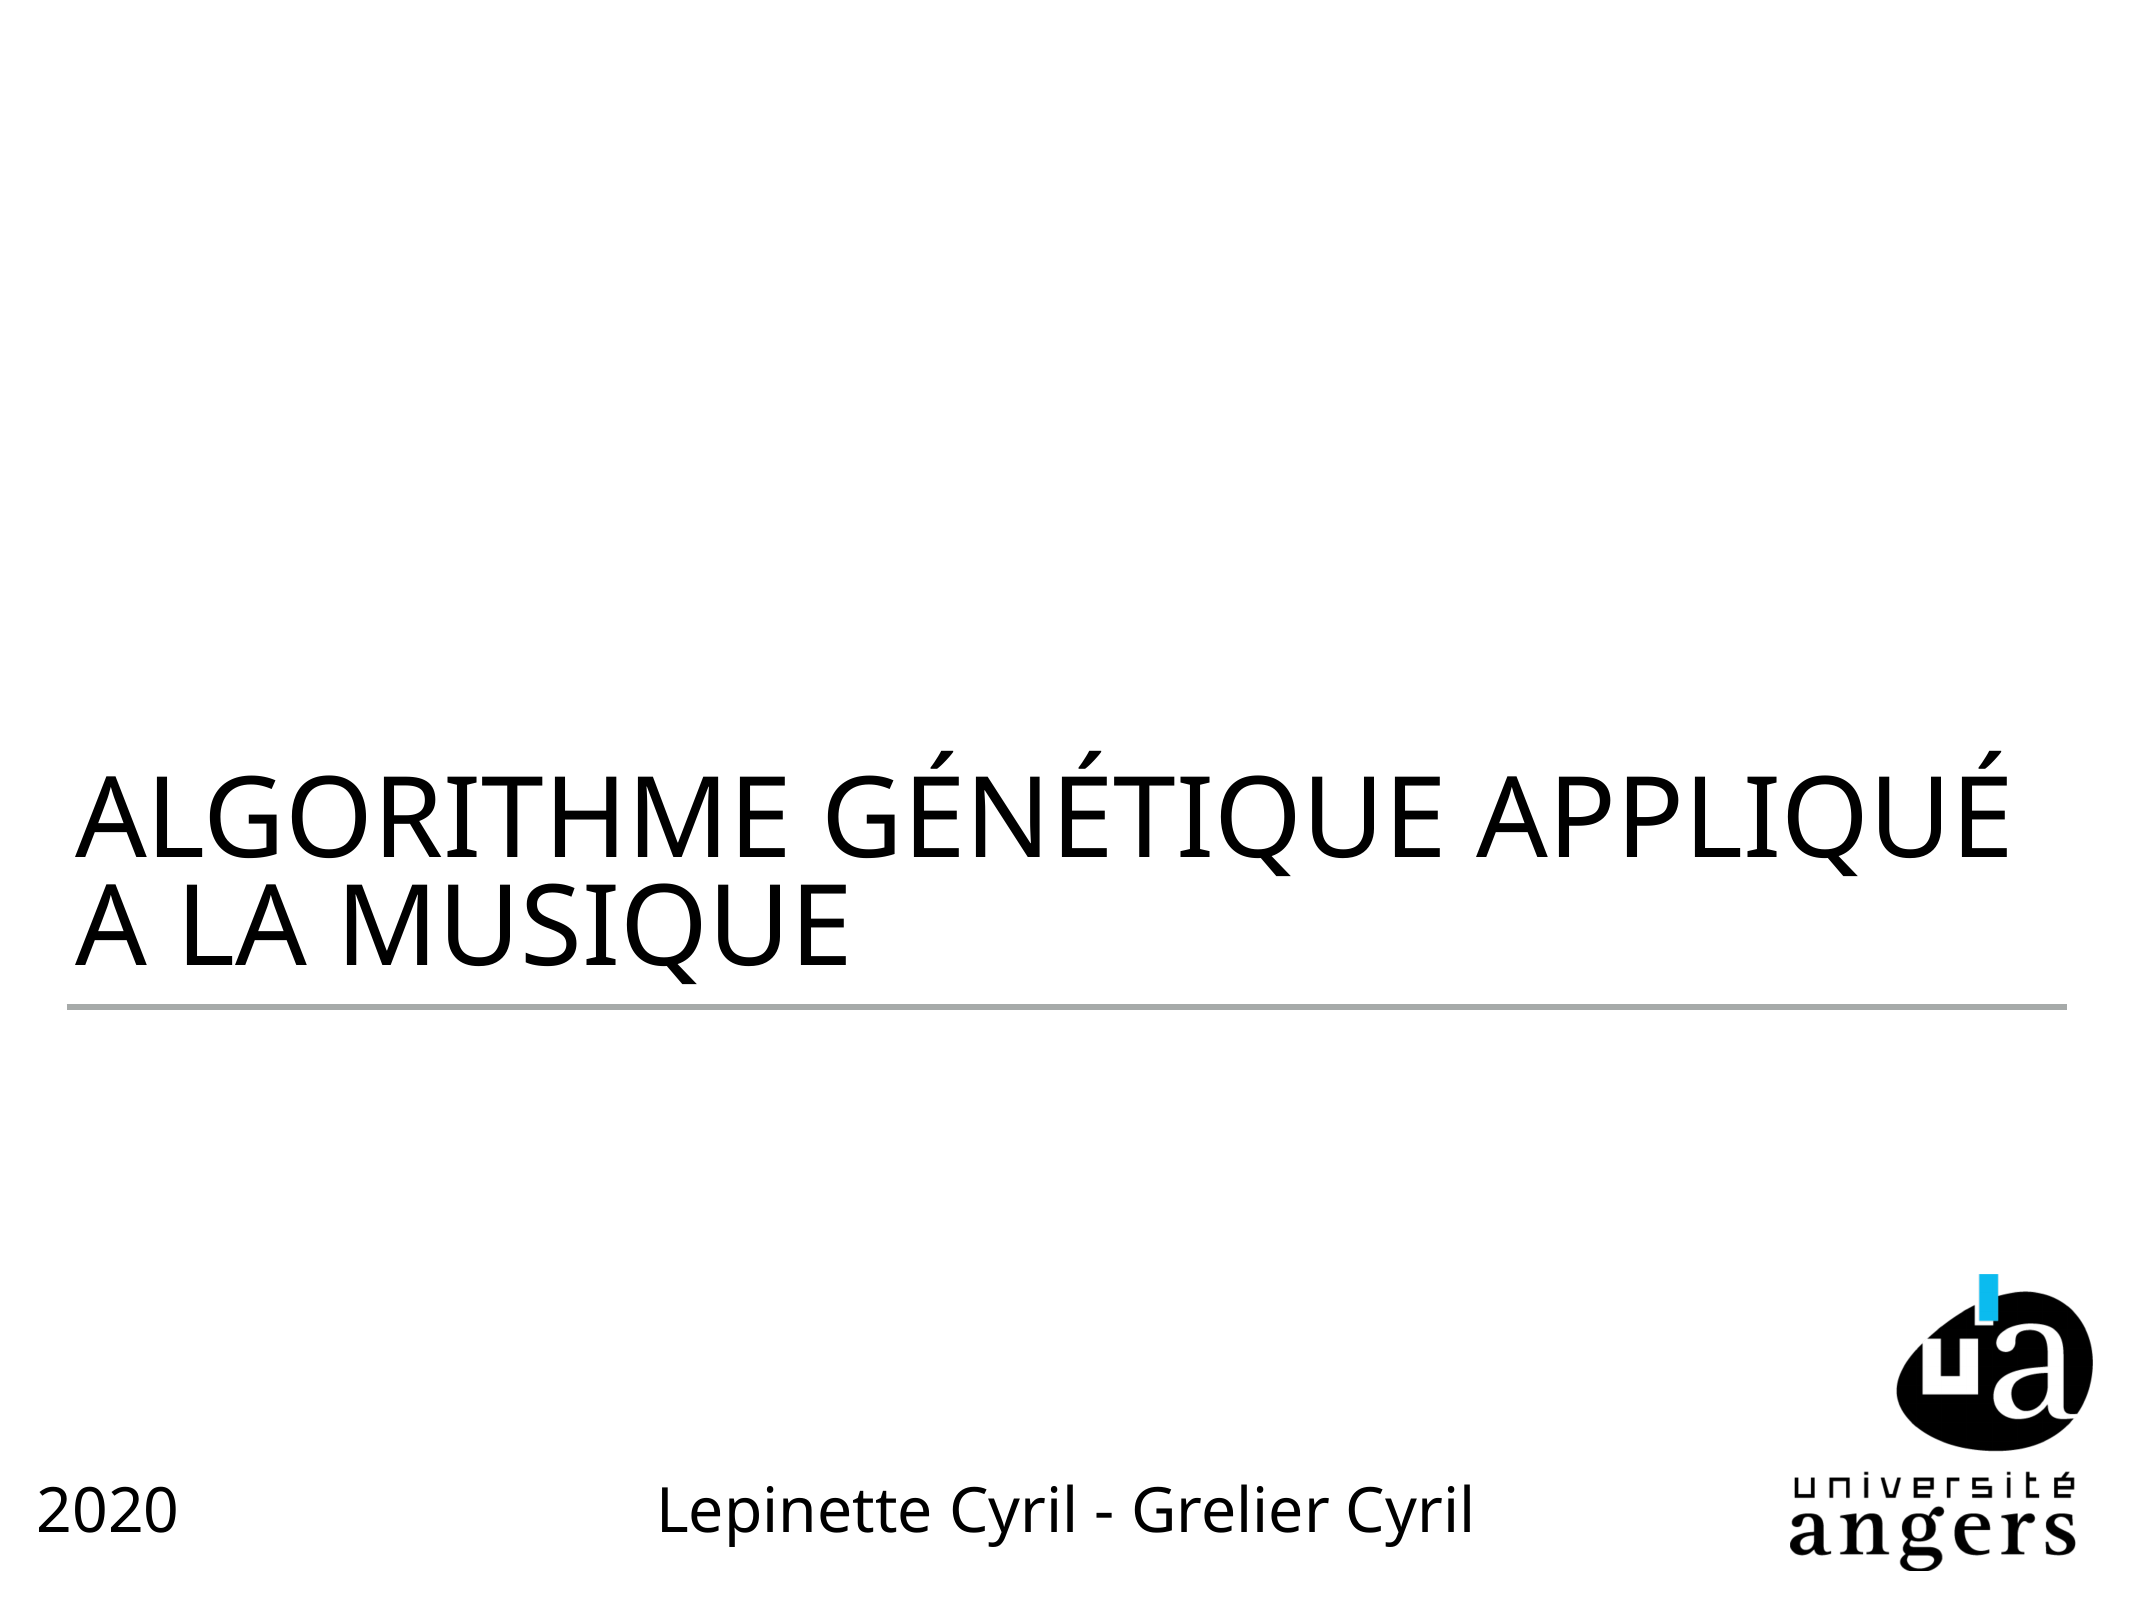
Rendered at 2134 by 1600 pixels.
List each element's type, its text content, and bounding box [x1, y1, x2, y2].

text_box Lepinette Cyril - Grelier Cyril [648, 1461, 1486, 1553]
text_box 2020 [28, 1461, 189, 1553]
list Algorithme génétique appliqué a la musique [66, 699, 2068, 997]
picture [1789, 1274, 2094, 1571]
